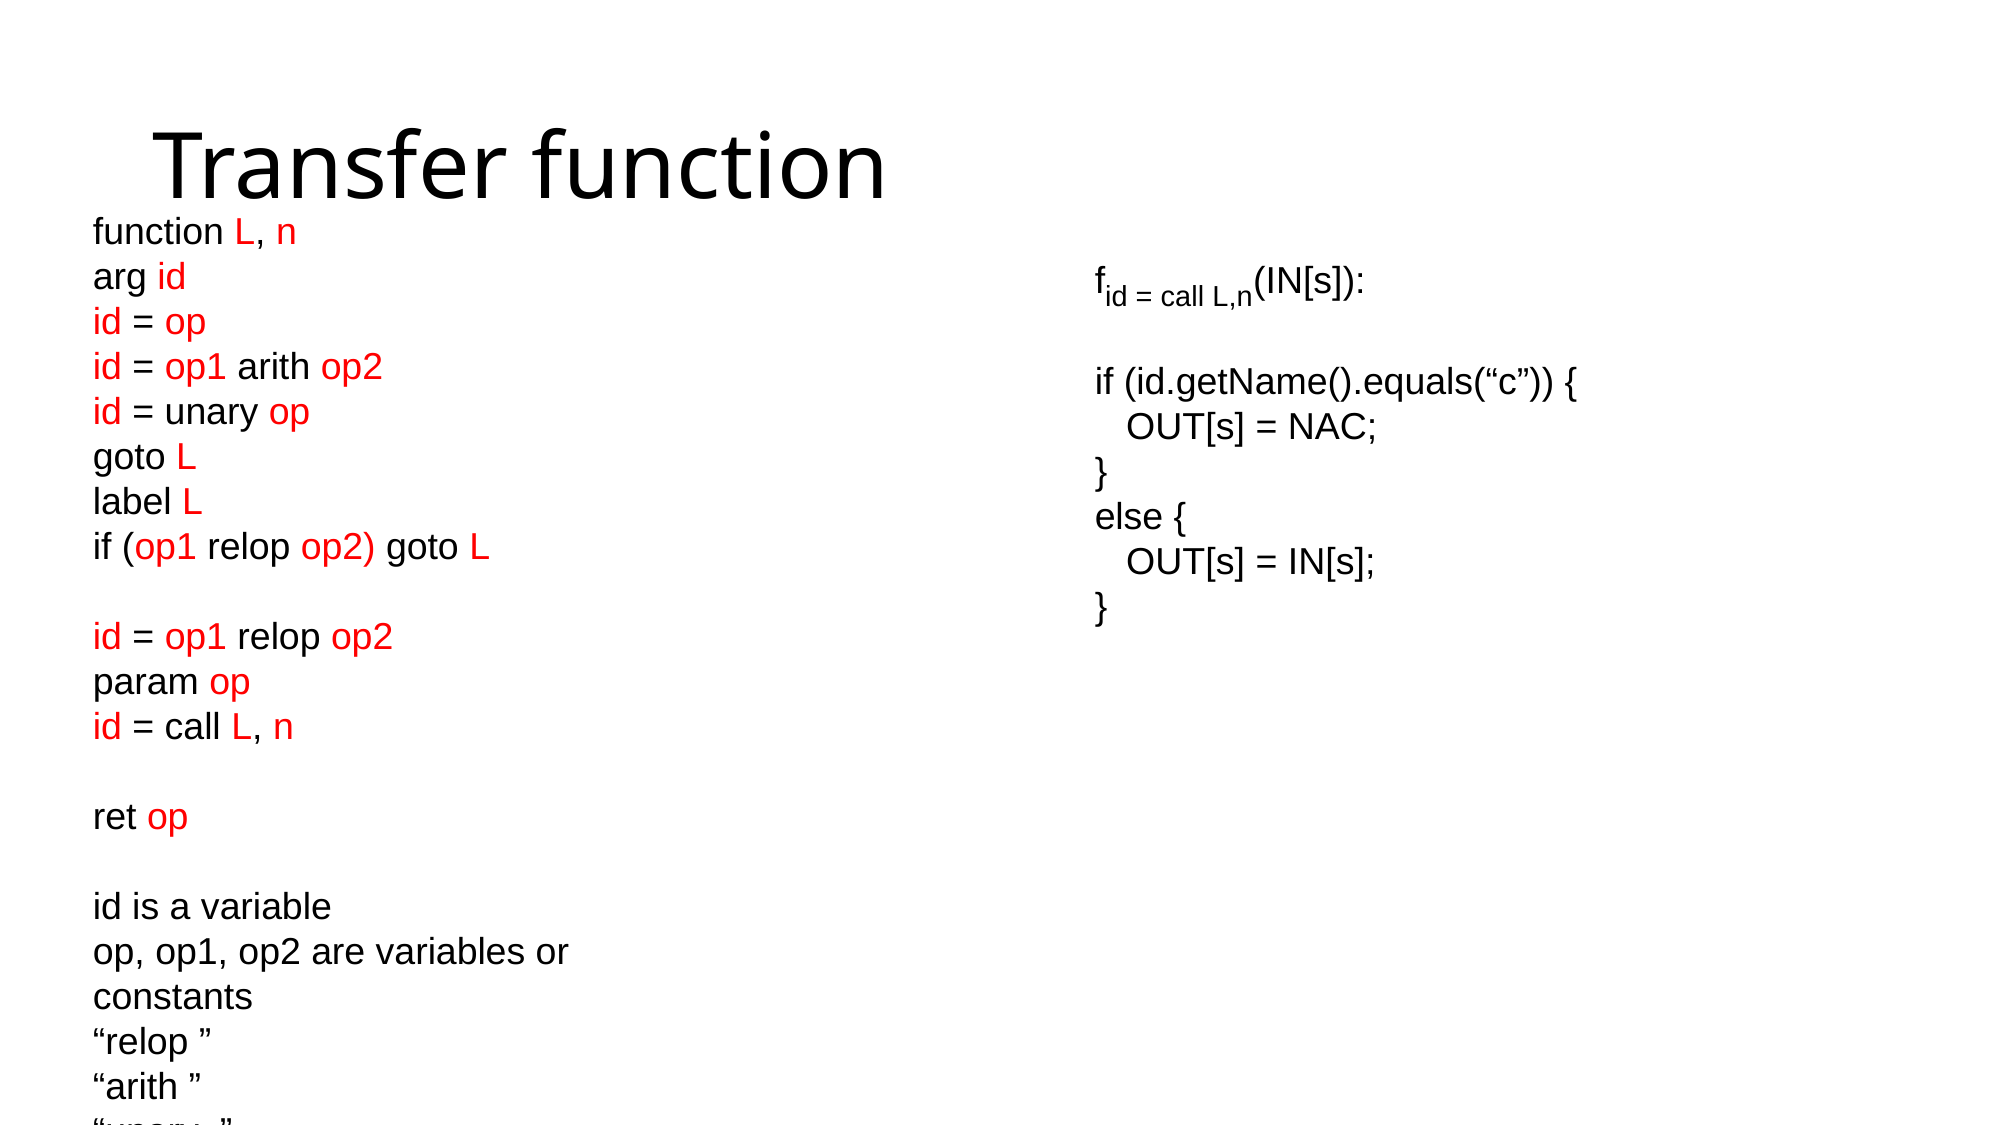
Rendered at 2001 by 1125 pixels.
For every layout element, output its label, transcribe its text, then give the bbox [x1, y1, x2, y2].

text_box fid = call L,n(IN[s]): if (id.getName().equals(“c”)) { OUT[s] = NAC; } else { OUT[s] = IN[s]; } [1079, 236, 1649, 635]
title Transfer function [137, 59, 1863, 278]
